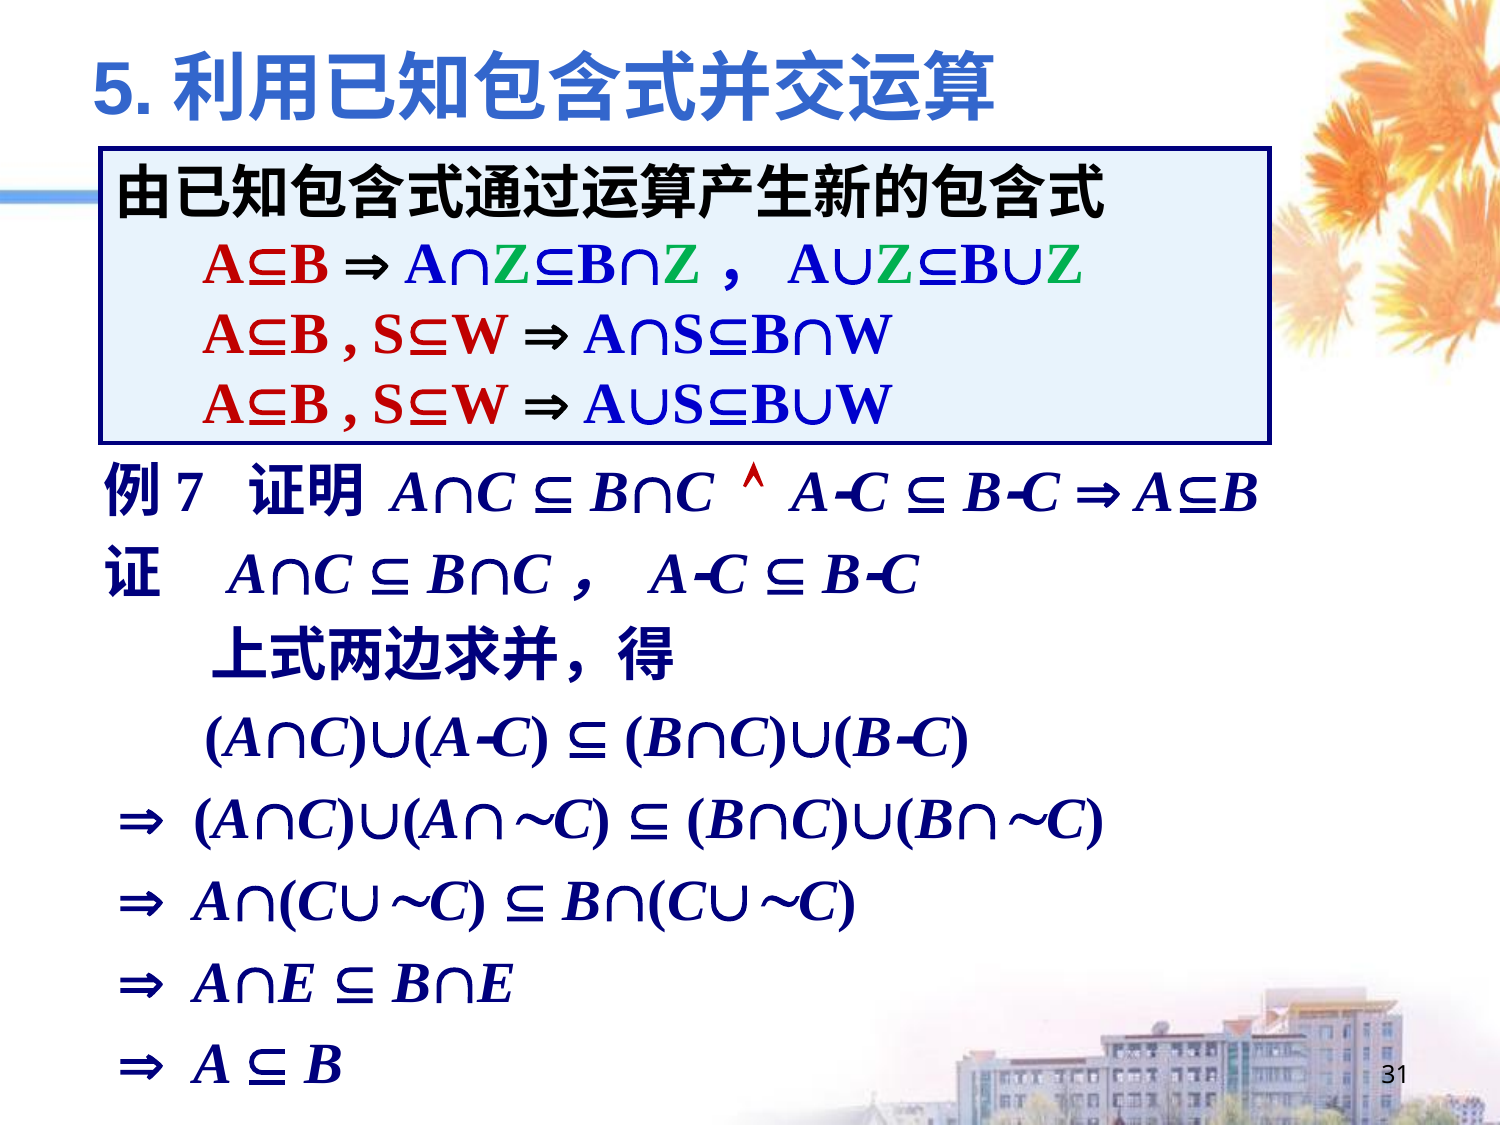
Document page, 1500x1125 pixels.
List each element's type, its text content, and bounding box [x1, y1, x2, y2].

text_box 由已知包含式通过运算产生新的包含式 AB  AZBZ，AZBZ AB , SW  ASBW AB , SW  ASBW [100, 148, 1270, 443]
picture [0, 0, 1500, 1125]
text_box 例7 证明 AC  BC  AC  BC  AB 证 AC  BC， AC  BC 上式两边求并，得 (AC)(AC)  (BC)(BC)  (AC)(AC)  (BC)(BC)  A(CC)  B(CC)  AE  BE  A  B [88, 446, 1329, 1061]
slide_number 31 [1074, 1024, 1426, 1101]
title 5.利用已知包含式并交运算 [77, 42, 1428, 128]
